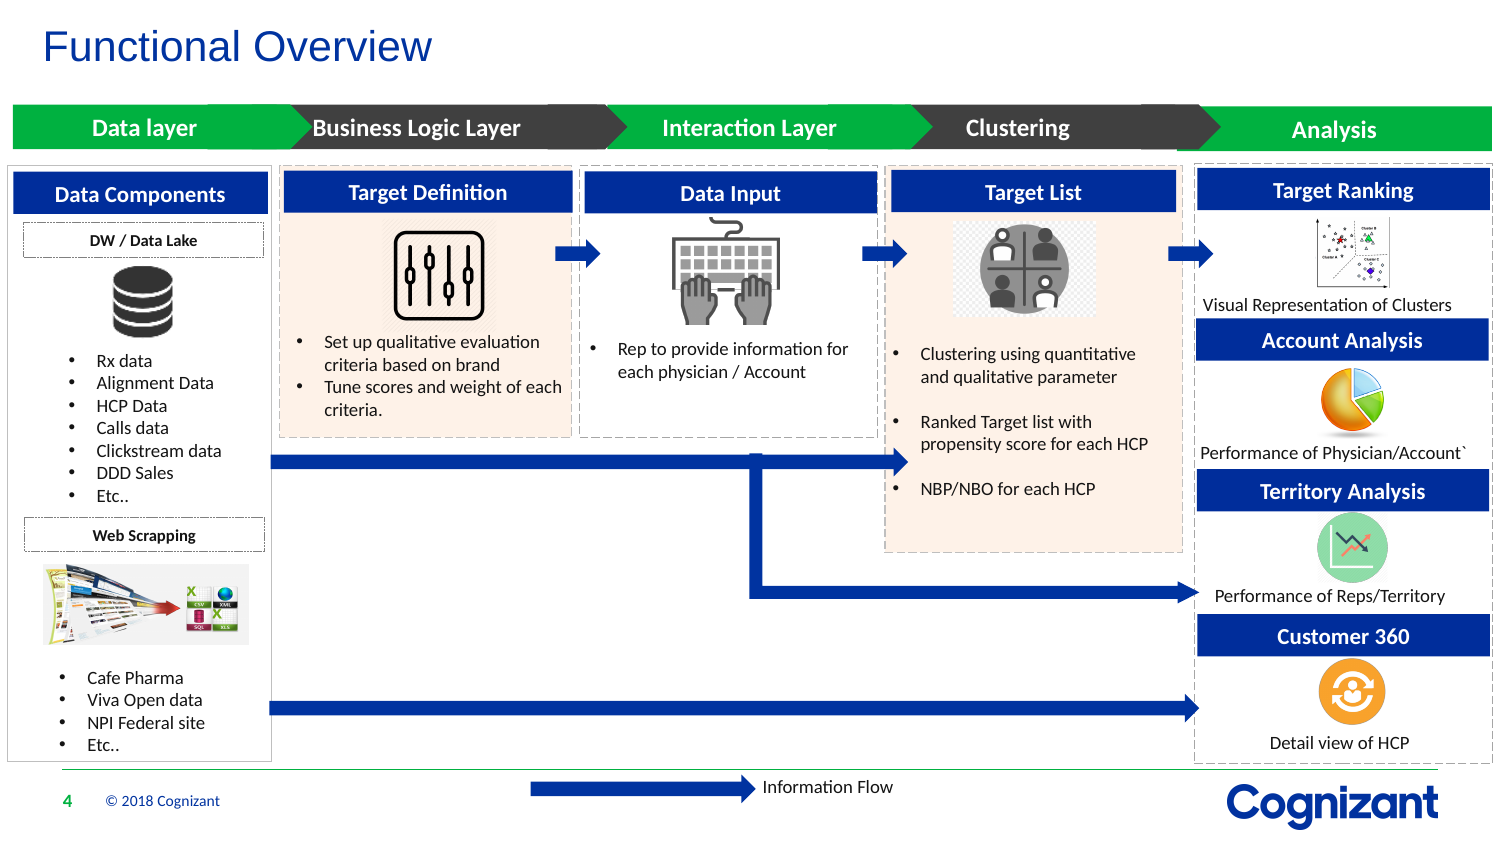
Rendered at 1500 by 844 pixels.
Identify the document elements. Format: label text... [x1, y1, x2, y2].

text_box Set up qualitative evaluation criteria based on brand Tune scores and weight of each criteria. [281, 322, 583, 428]
text_box Rep to provide information for each physician / Account [575, 329, 872, 390]
text_box Target List [891, 169, 1177, 213]
picture [107, 265, 178, 341]
picture [1297, 652, 1407, 731]
text_box Business Logic Layer [292, 104, 597, 150]
text_box Cafe Pharma Viva Open data NPI Federal site Etc.. [44, 657, 243, 763]
text_box Performance of Physician/Account` [1185, 433, 1500, 471]
text_box [1194, 471, 1317, 590]
text_box Interaction Layer [607, 104, 893, 150]
text_box Visual Representation of Clusters [1188, 284, 1499, 323]
text_box [826, 103, 934, 150]
text_box Target Definition [283, 170, 573, 213]
text_box [1388, 471, 1493, 576]
text_box [764, 453, 877, 471]
text_box Target Ranking [1197, 167, 1490, 211]
text_box Data Input [584, 171, 877, 214]
text_box Performance of Reps/Territory [1199, 576, 1500, 614]
picture [953, 221, 1096, 317]
text_box [546, 103, 629, 150]
text_box [1194, 163, 1493, 284]
text_box Account Analysis [1196, 318, 1489, 361]
text_box [861, 236, 909, 271]
text_box Data Components [13, 171, 268, 214]
text_box [1139, 103, 1222, 150]
text_box [884, 165, 1183, 553]
title Functional Overview [42, 24, 1419, 72]
text_box Detail view of HCP [1255, 722, 1450, 761]
text_box Territory Analysis [1196, 469, 1490, 512]
text_box [279, 165, 572, 438]
picture [672, 217, 780, 325]
text_box [1194, 323, 1493, 433]
text_box [529, 772, 747, 806]
picture [381, 218, 497, 333]
text_box Information Flow [747, 767, 1045, 805]
text_box [748, 452, 1202, 606]
text_box [269, 453, 748, 471]
text_box Analysis [1176, 106, 1492, 152]
text_box [7, 165, 272, 762]
picture [1315, 217, 1390, 288]
slide_number 4 [63, 787, 101, 813]
text_box Rx data Alignment Data HCP Data Calls data Clickstream data DDD Sales Etc.. [53, 341, 252, 514]
text_box [268, 691, 1201, 726]
picture [1317, 368, 1388, 439]
text_box [1167, 236, 1215, 271]
picture [1317, 512, 1388, 583]
footer © 2018 Cognizant [105, 787, 855, 813]
text_box Clustering [912, 104, 1176, 150]
text_box Customer 360 [1197, 614, 1490, 657]
text_box [206, 103, 314, 150]
text_box Web Scrapping [24, 517, 265, 552]
picture [1227, 784, 1438, 830]
picture [43, 564, 249, 645]
text_box Data layer [12, 104, 277, 150]
text_box [1194, 595, 1493, 764]
text_box [554, 236, 602, 271]
text_box Clustering using quantitative and qualitative parameter Ranked Target list with propensity score for each HCP NBP/NBO for each HCP [877, 334, 1174, 507]
text_box [579, 165, 878, 438]
